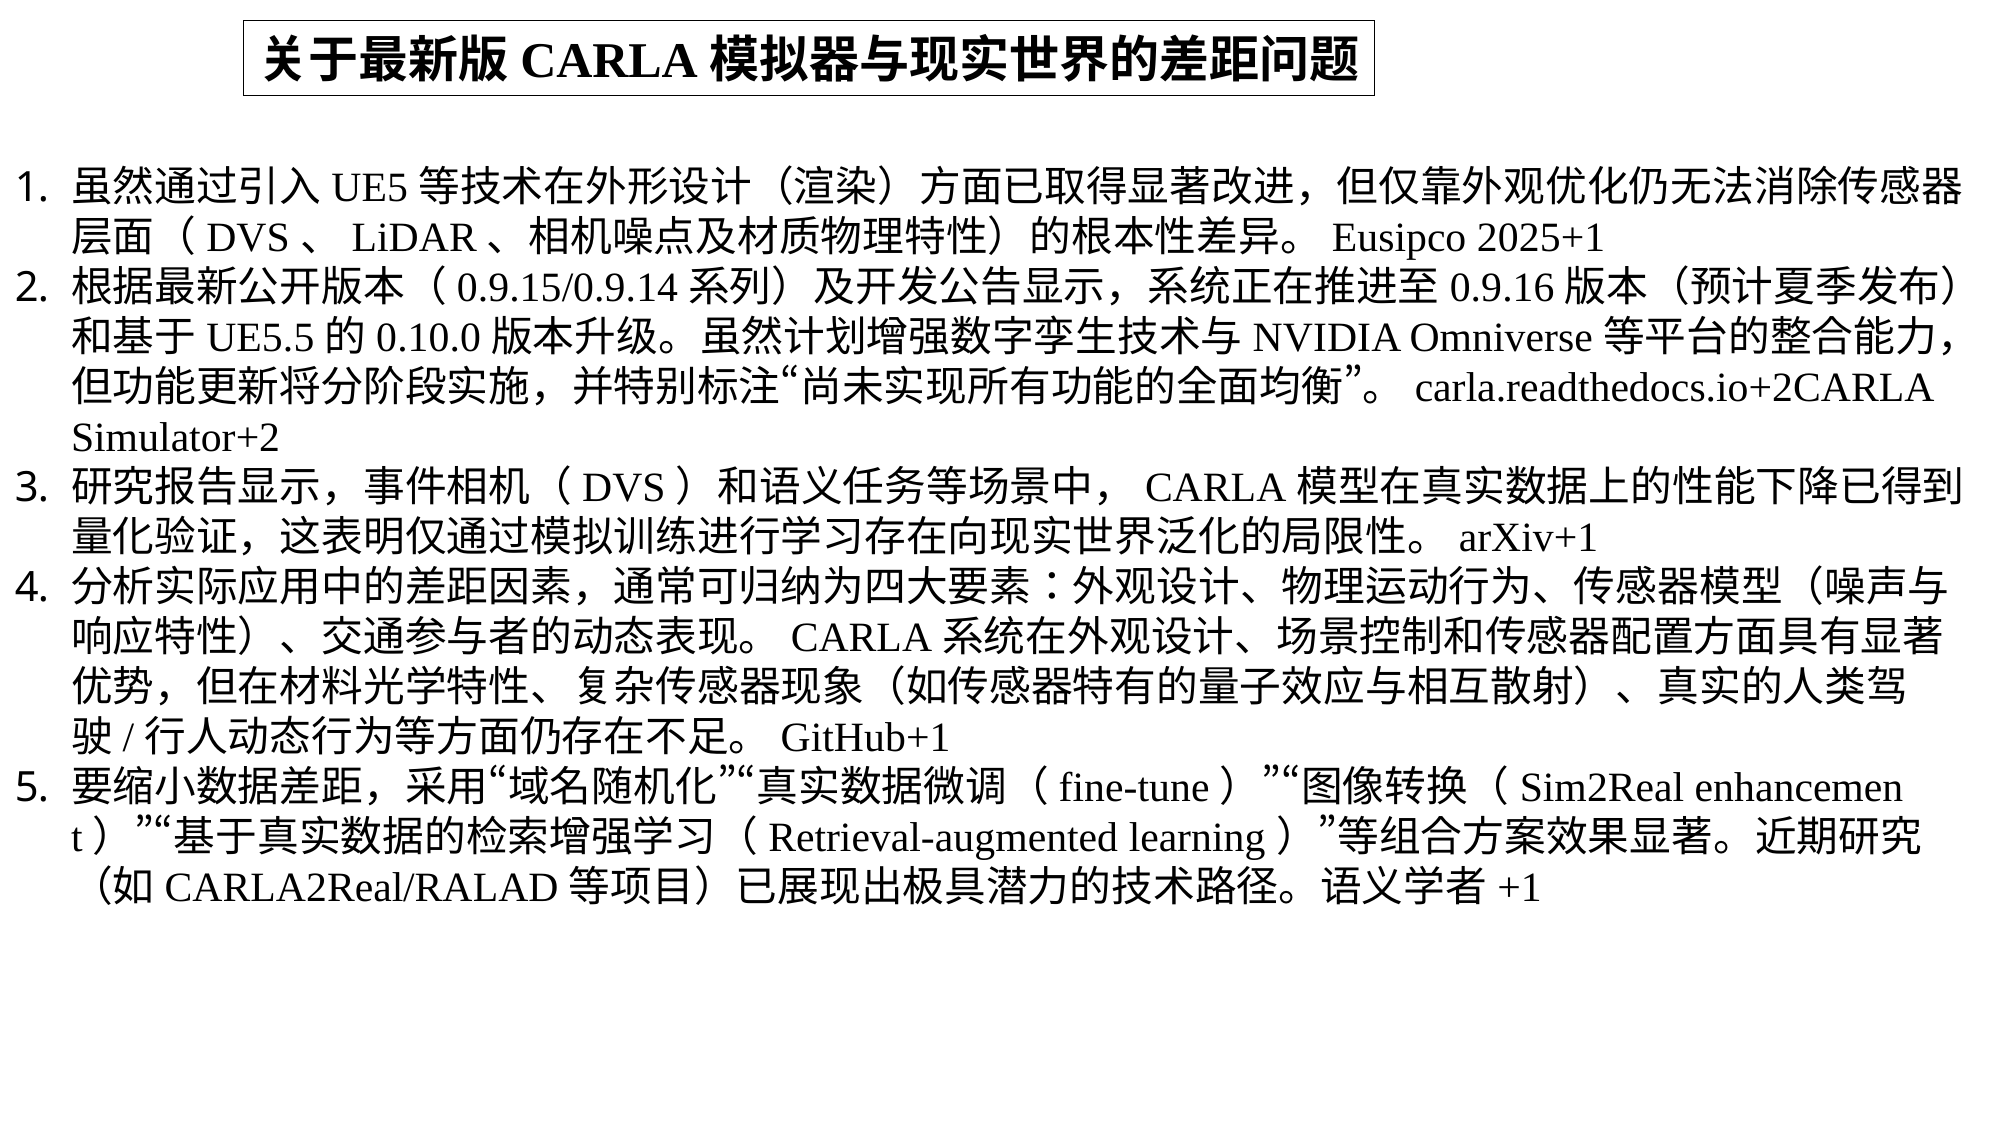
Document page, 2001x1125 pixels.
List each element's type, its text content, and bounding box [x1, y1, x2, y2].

text_box 虽然通过引入UE5等技术在外形设计（渲染）方面已取得显著改进，但仅靠外观优化仍无法消除传感器层面（DVS、LiDAR、相机噪点及材质物理特性）的根本性差异。Eusipco 2025+1 根据最新公开版本（0.9.15/0.9.14系列）及开发公告显示，系统正在推进至0.9.16版本（预计夏季发布）和基于UE5.5的0.10.0版本升级。虽然计划增强数字孪生技术与NVIDIA Omniverse等平台的整合能力，但功能更新将分阶段实施，并特别标注“尚未实现所有功能的全面均衡”。carla.readthedocs.io+2CARLA Simulator+2 研究报告显示，事件相机（DVS）和语义任务等场景中，CARLA模型在真实数据上的性能下降已得到量化验证，这表明仅通过模拟训练进行学习存在向现实世界泛化的局限性。arXiv+1 分析实际应用中的差距因素，通常可归纳为四大要素：外观设计、物理运动行为、传感器模型（噪声与响应特性）、交通参与者的动态表现。CARLA系统在外观设计、场景控制和传感器配置方面具有显著优势，但在材料光学特性、复杂传感器现象（如传感器特有的量子效应与相互散射）、真实的人类驾驶/行人动态行为等方面仍存在不足。GitHub+1 要缩小数据差距，采用“域名随机化”“真实数据微调（fine-tune）”“图像转换（Sim2Real enhancement）”“基于真实数据的检索增强学习（Retrieval-augmented learning）”等组合方案效果显著。近期研究（如CARLA2Real/RALAD等项目）已展现出极具潜力的技术路径。语义学者+1 [0, 152, 2000, 918]
text_box 关于最新版CARLA模拟器与现实世界的差距问题 [243, 20, 1375, 96]
